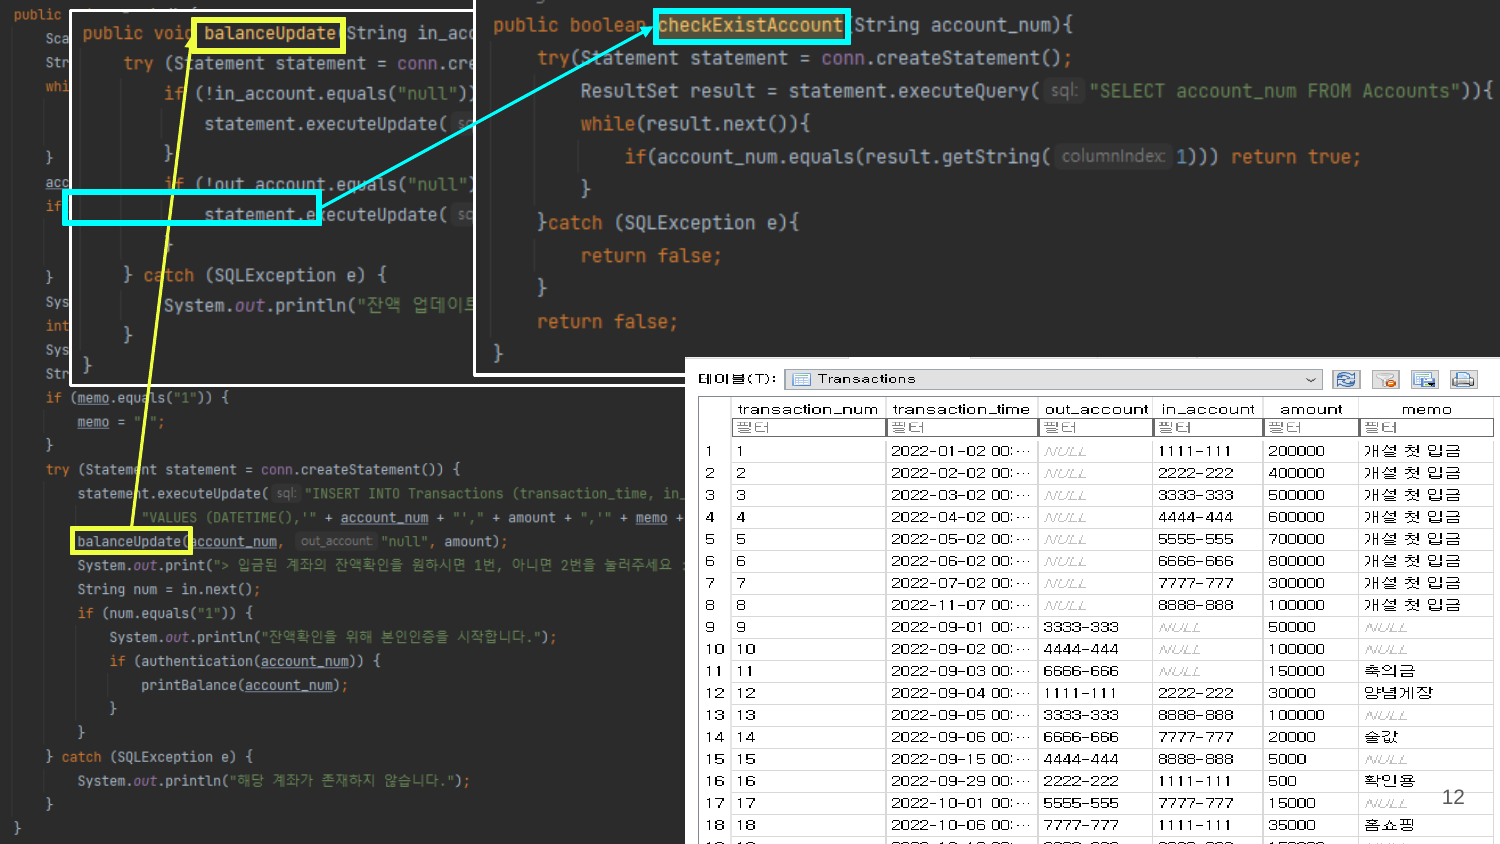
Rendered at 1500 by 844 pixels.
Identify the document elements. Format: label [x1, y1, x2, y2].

text_box [70, 383, 679, 555]
picture [0, 0, 1500, 844]
text_box [62, 0, 1500, 374]
